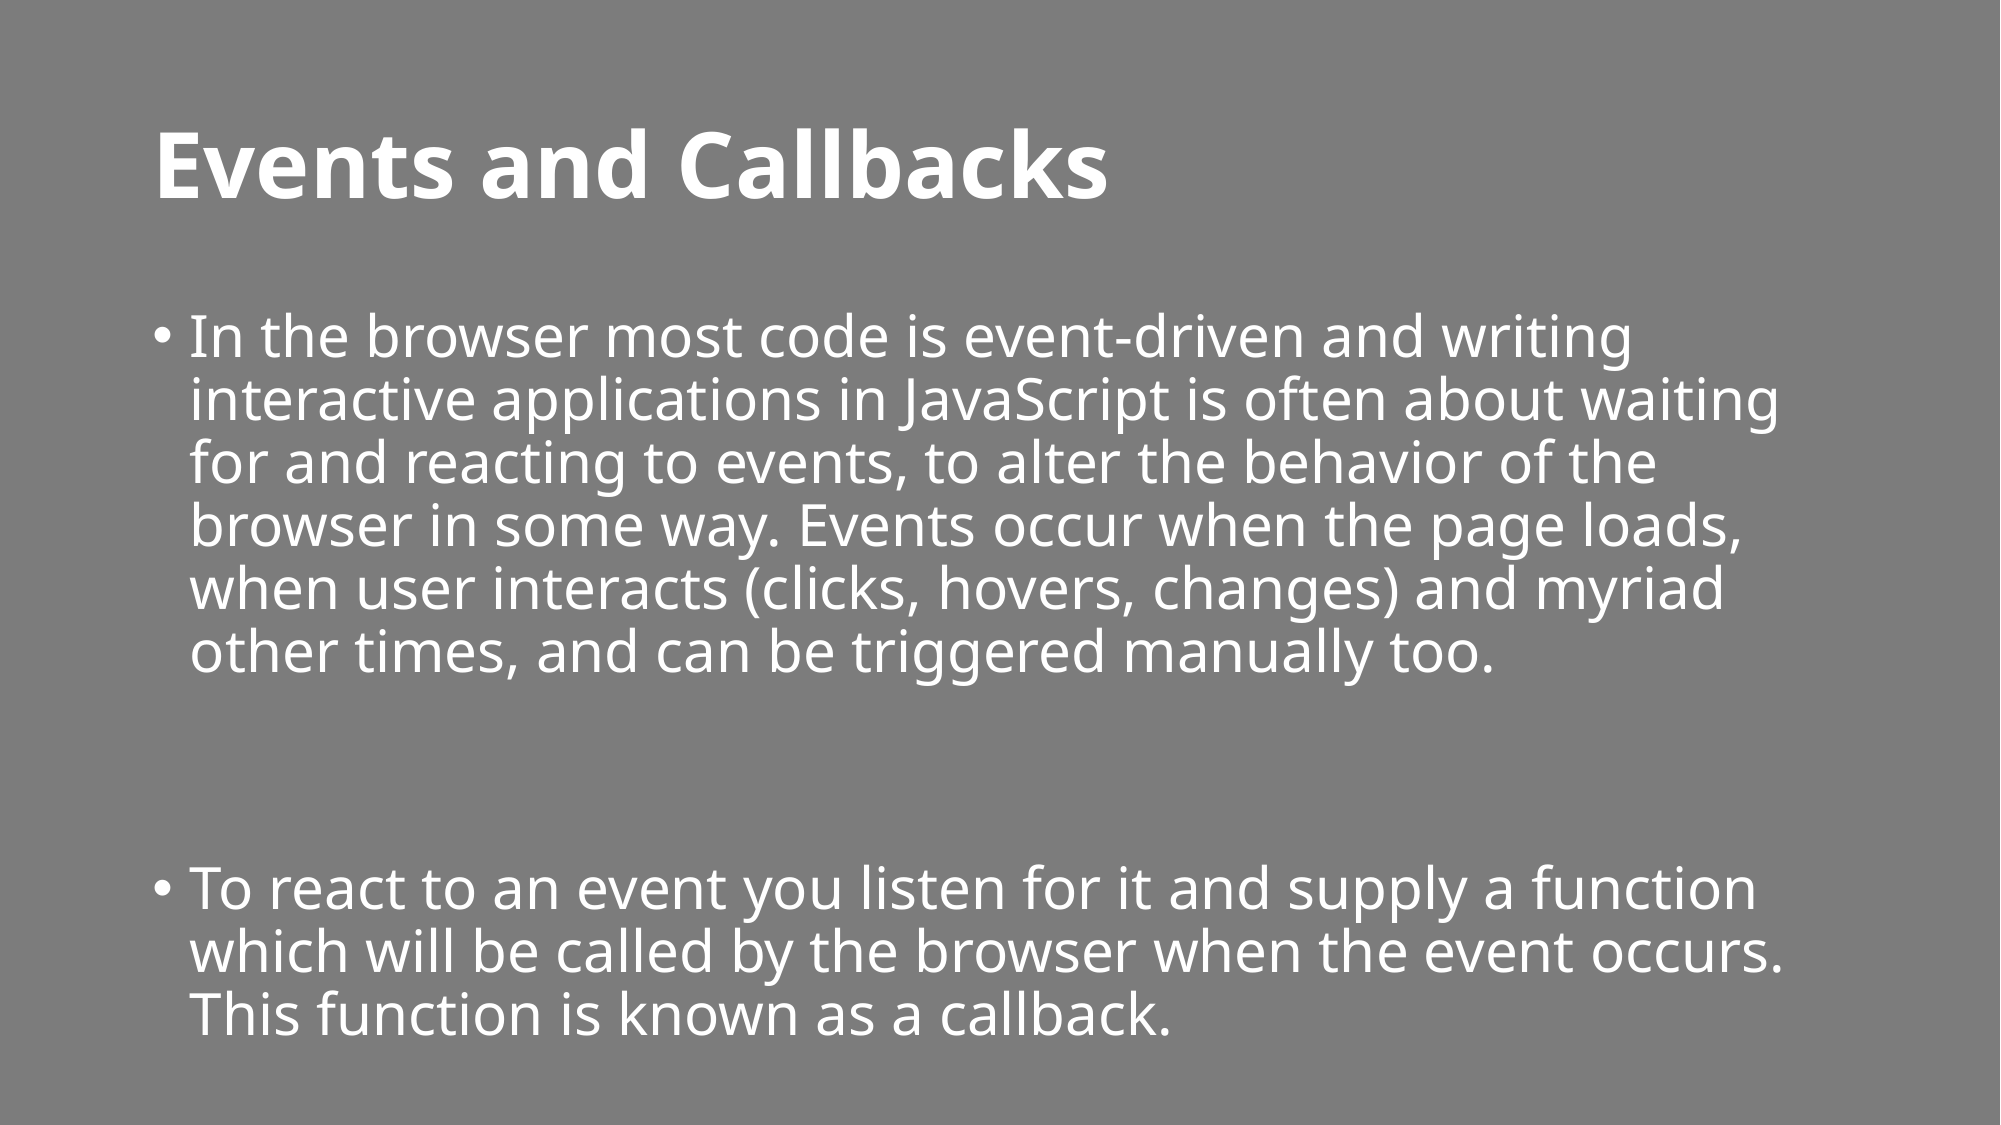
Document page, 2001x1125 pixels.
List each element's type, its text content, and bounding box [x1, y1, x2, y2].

title Events and Callbacks [137, 59, 1863, 278]
list In the browser most code is event-driven and writing interactive applications in JavaScript is often about waiting for and reacting to events, to alter the behavior of the browser in some way. Events occur when the page loads, when user interacts (clicks, hovers, changes) and myriad other times, and can be triggered manually too. To react to an event you listen for it and supply a function which will be called by the browser when the event occurs. This function is known as a callback. [137, 299, 1863, 1014]
